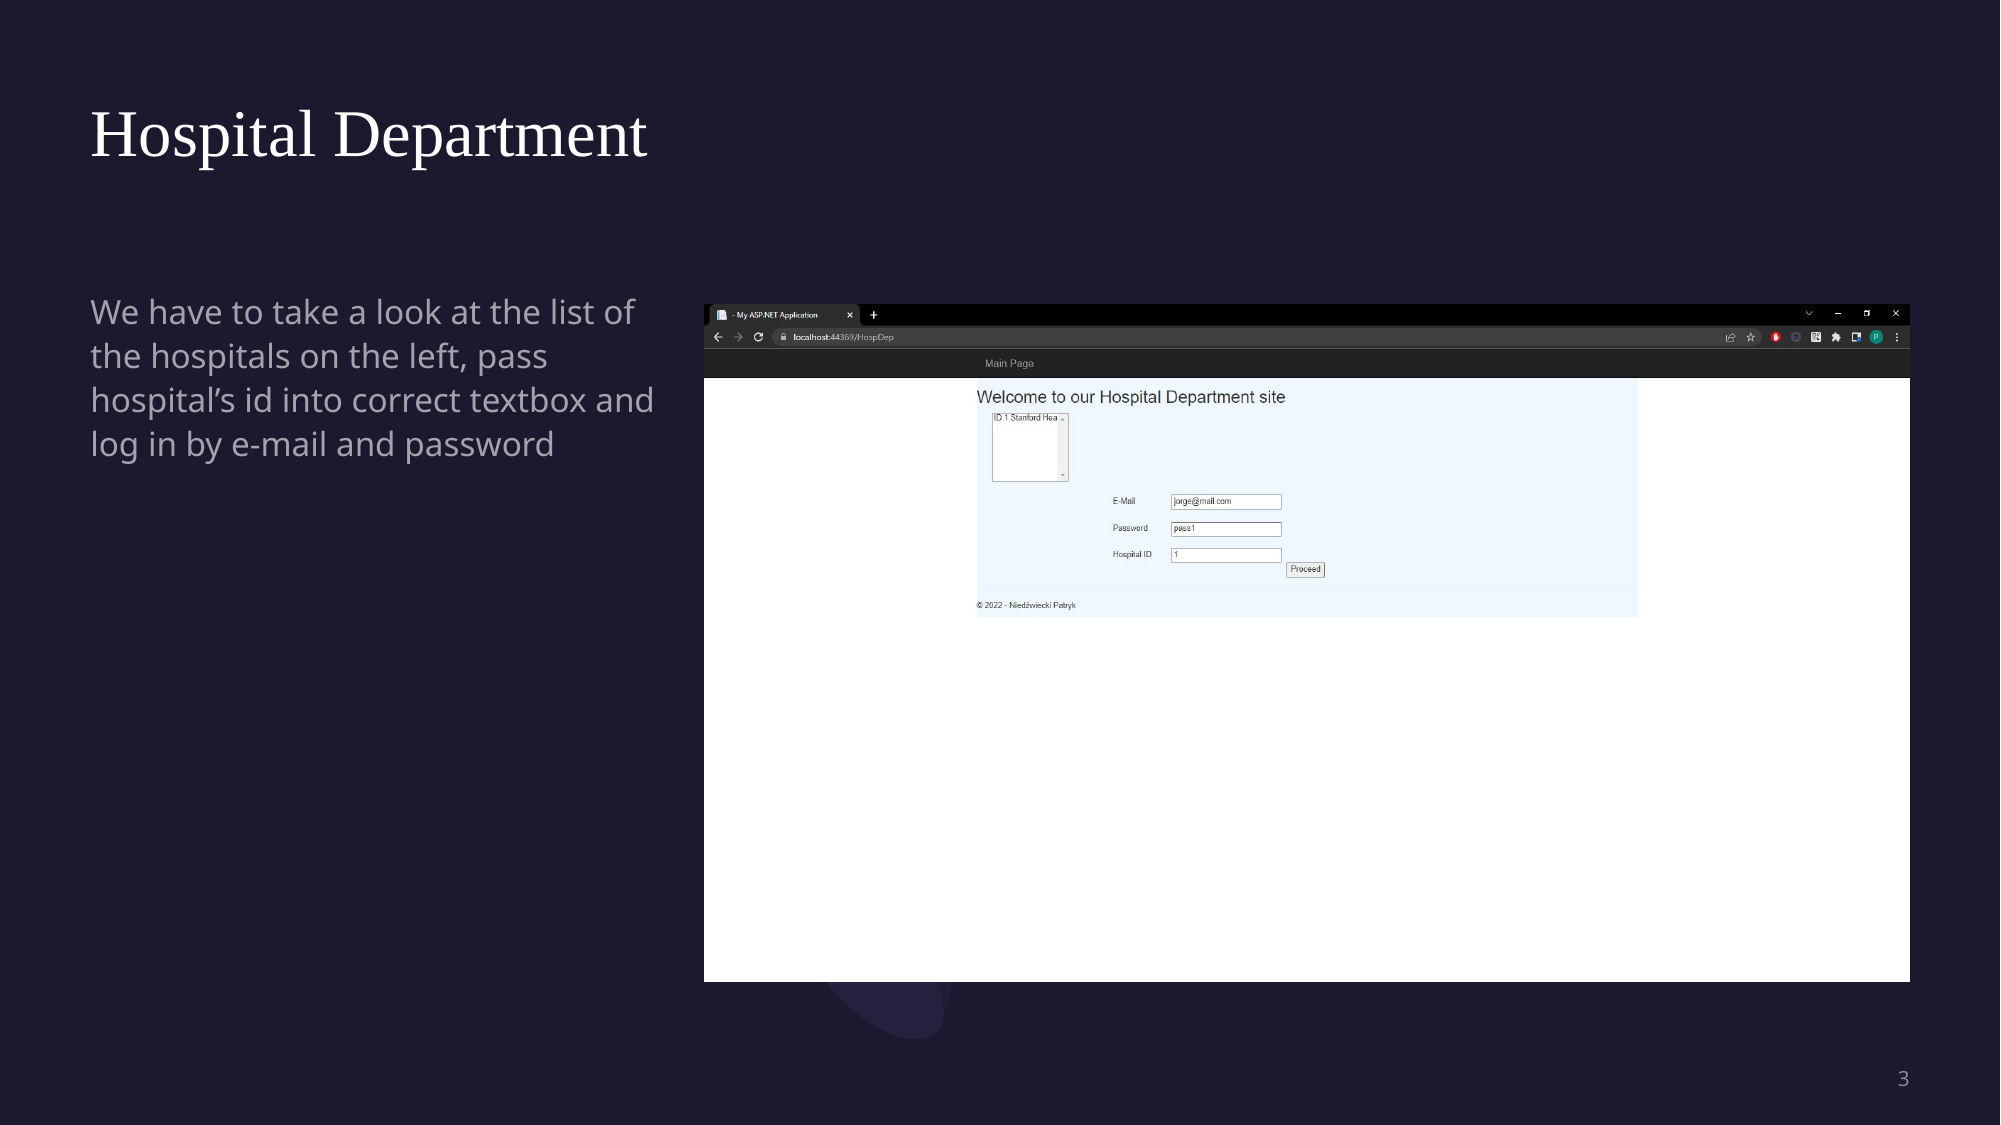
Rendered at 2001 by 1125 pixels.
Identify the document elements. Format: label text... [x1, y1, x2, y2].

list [704, 304, 1910, 983]
slide_number 3 [1632, 1067, 1910, 1093]
list We have to take a look at the list of the hospitals on the left, pass hospital’s id into correct textbox and log in by e-mail and password [90, 287, 676, 1000]
title Hospital Department [90, 90, 1910, 252]
